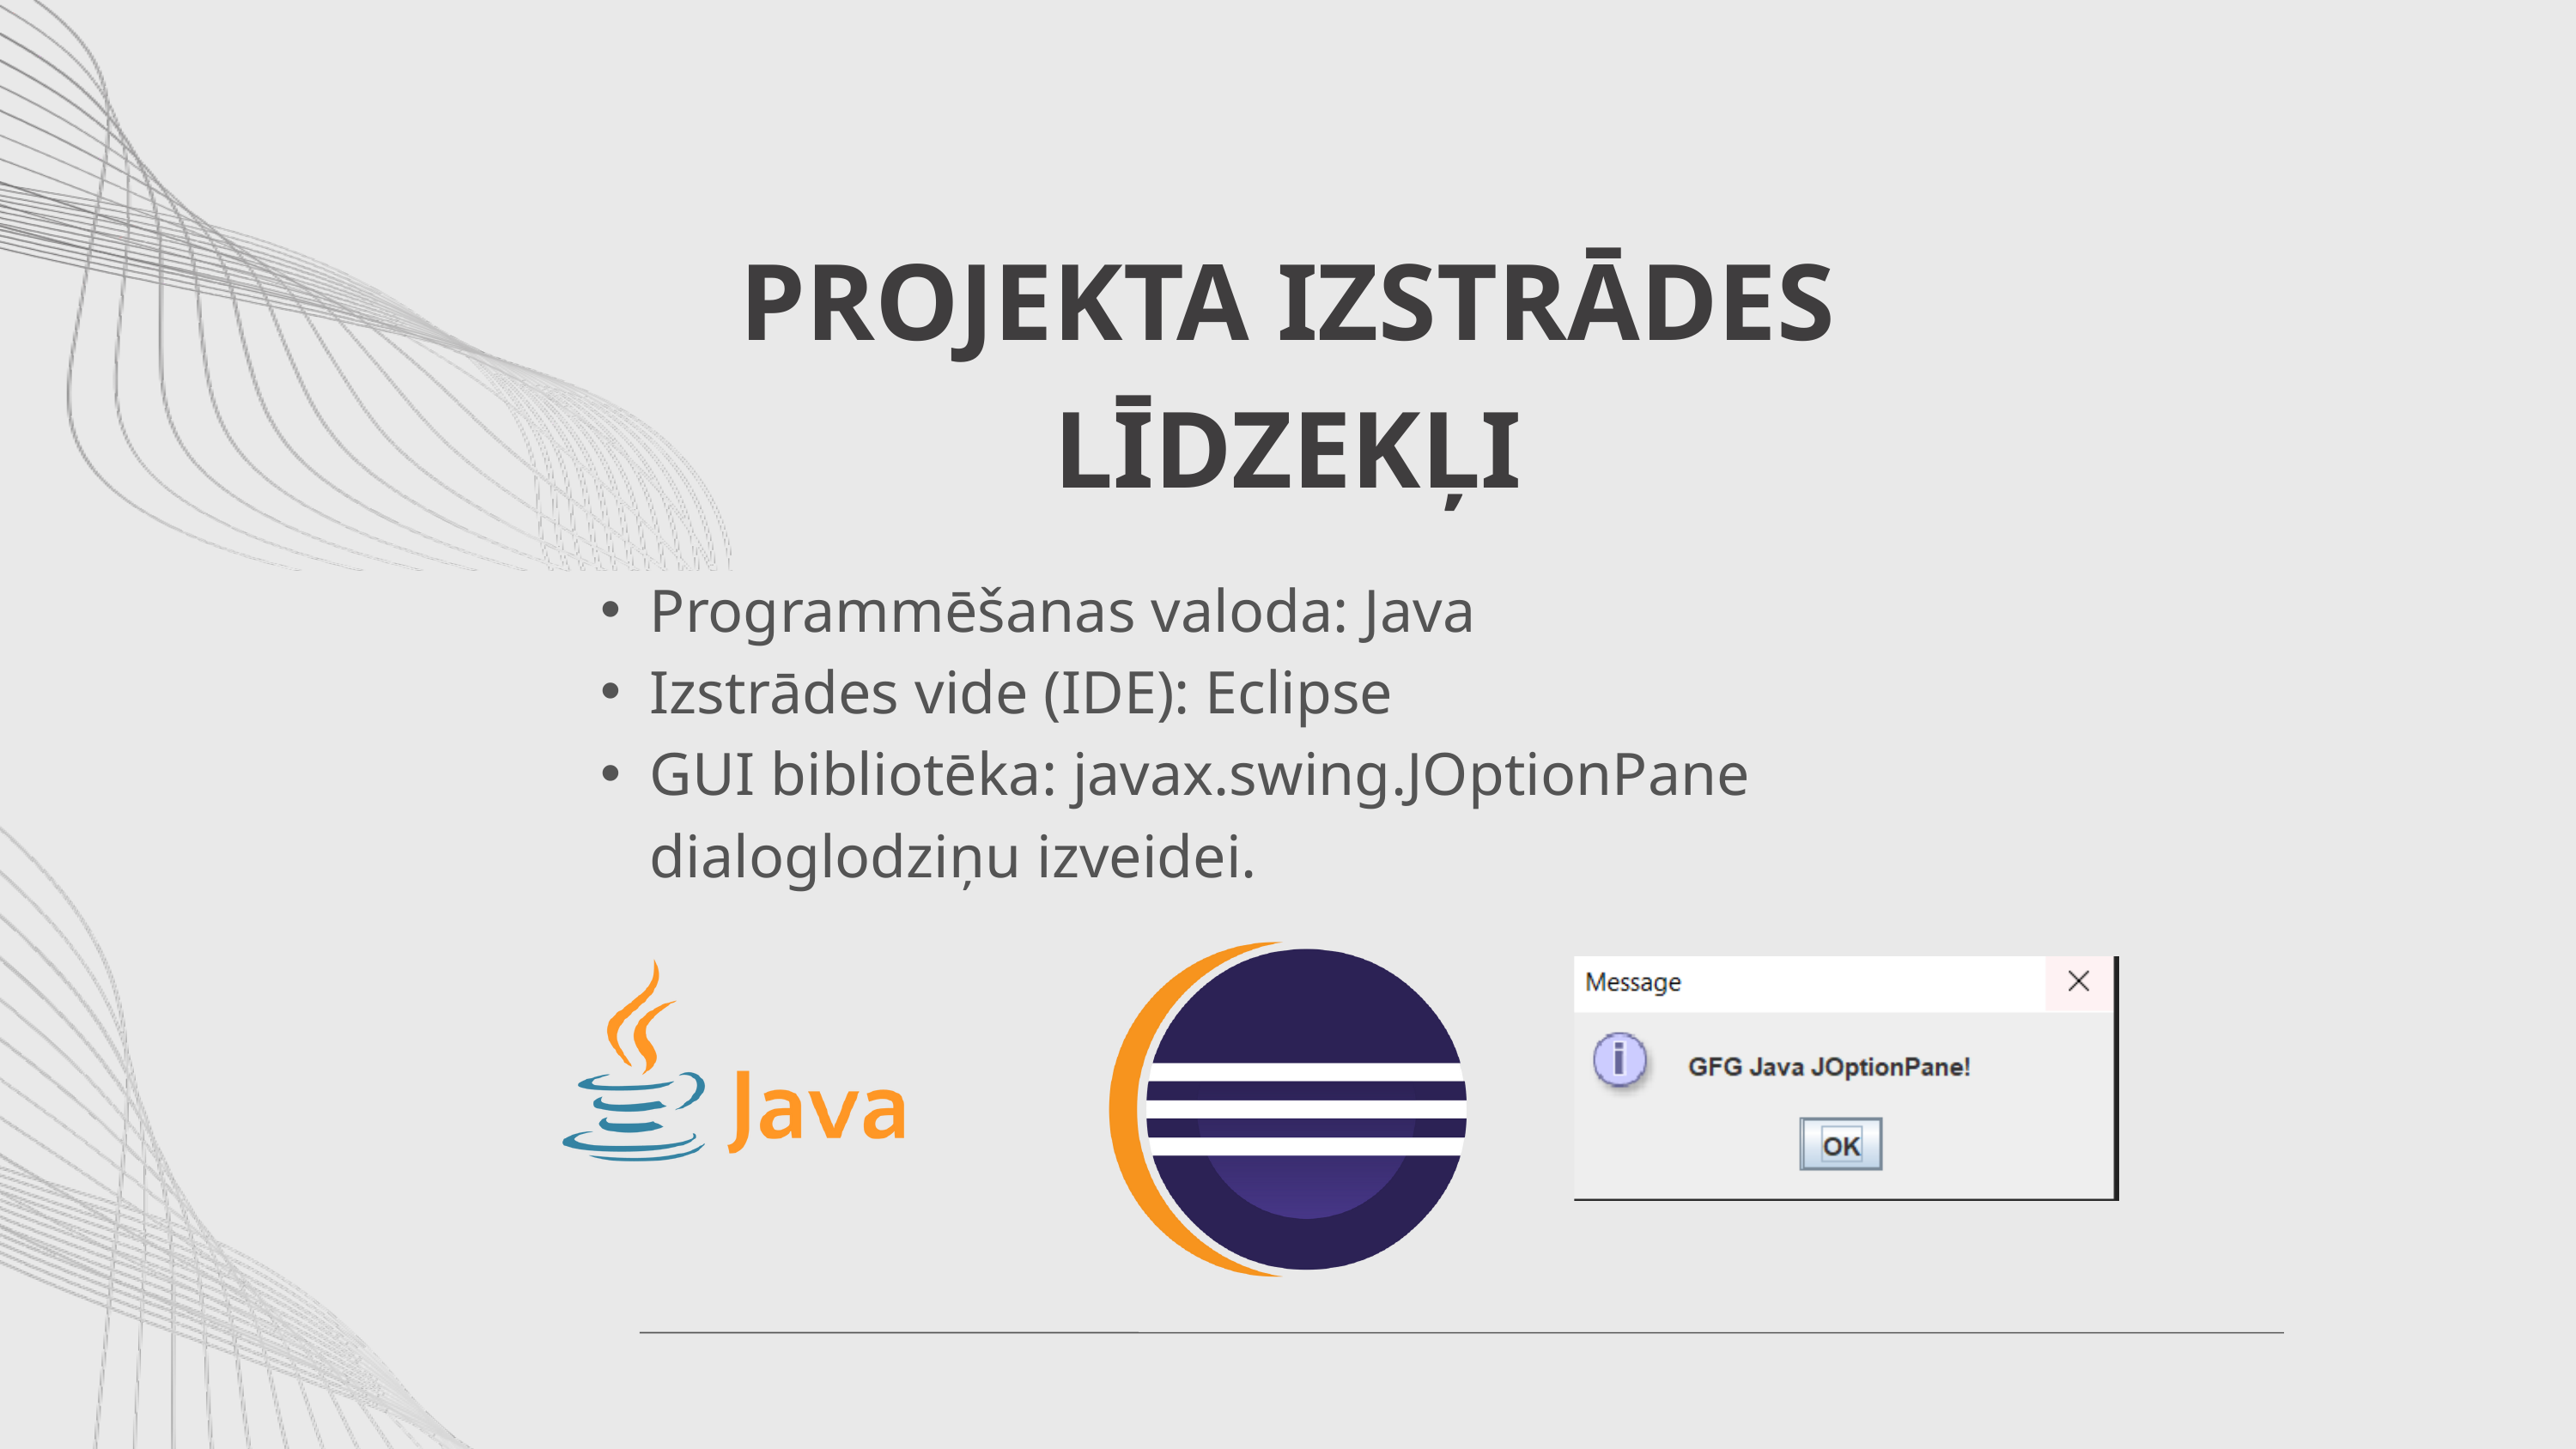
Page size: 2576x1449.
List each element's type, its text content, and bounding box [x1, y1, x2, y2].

text_box [1109, 941, 1467, 1278]
text_box PROJEKTA IZSTRĀDES LĪDZEKĻI [639, 214, 1936, 510]
text_box Programmēšanas valoda: Java Izstrādes vide (IDE): Eclipse GUI bibliotēka: javax.swing.JOptionPane dialoglodziņu izveidei. [550, 561, 2105, 889]
text_box [0, 724, 636, 1449]
text_box [1574, 956, 2119, 1201]
text_box [511, 860, 955, 1304]
text_box [0, 0, 733, 572]
